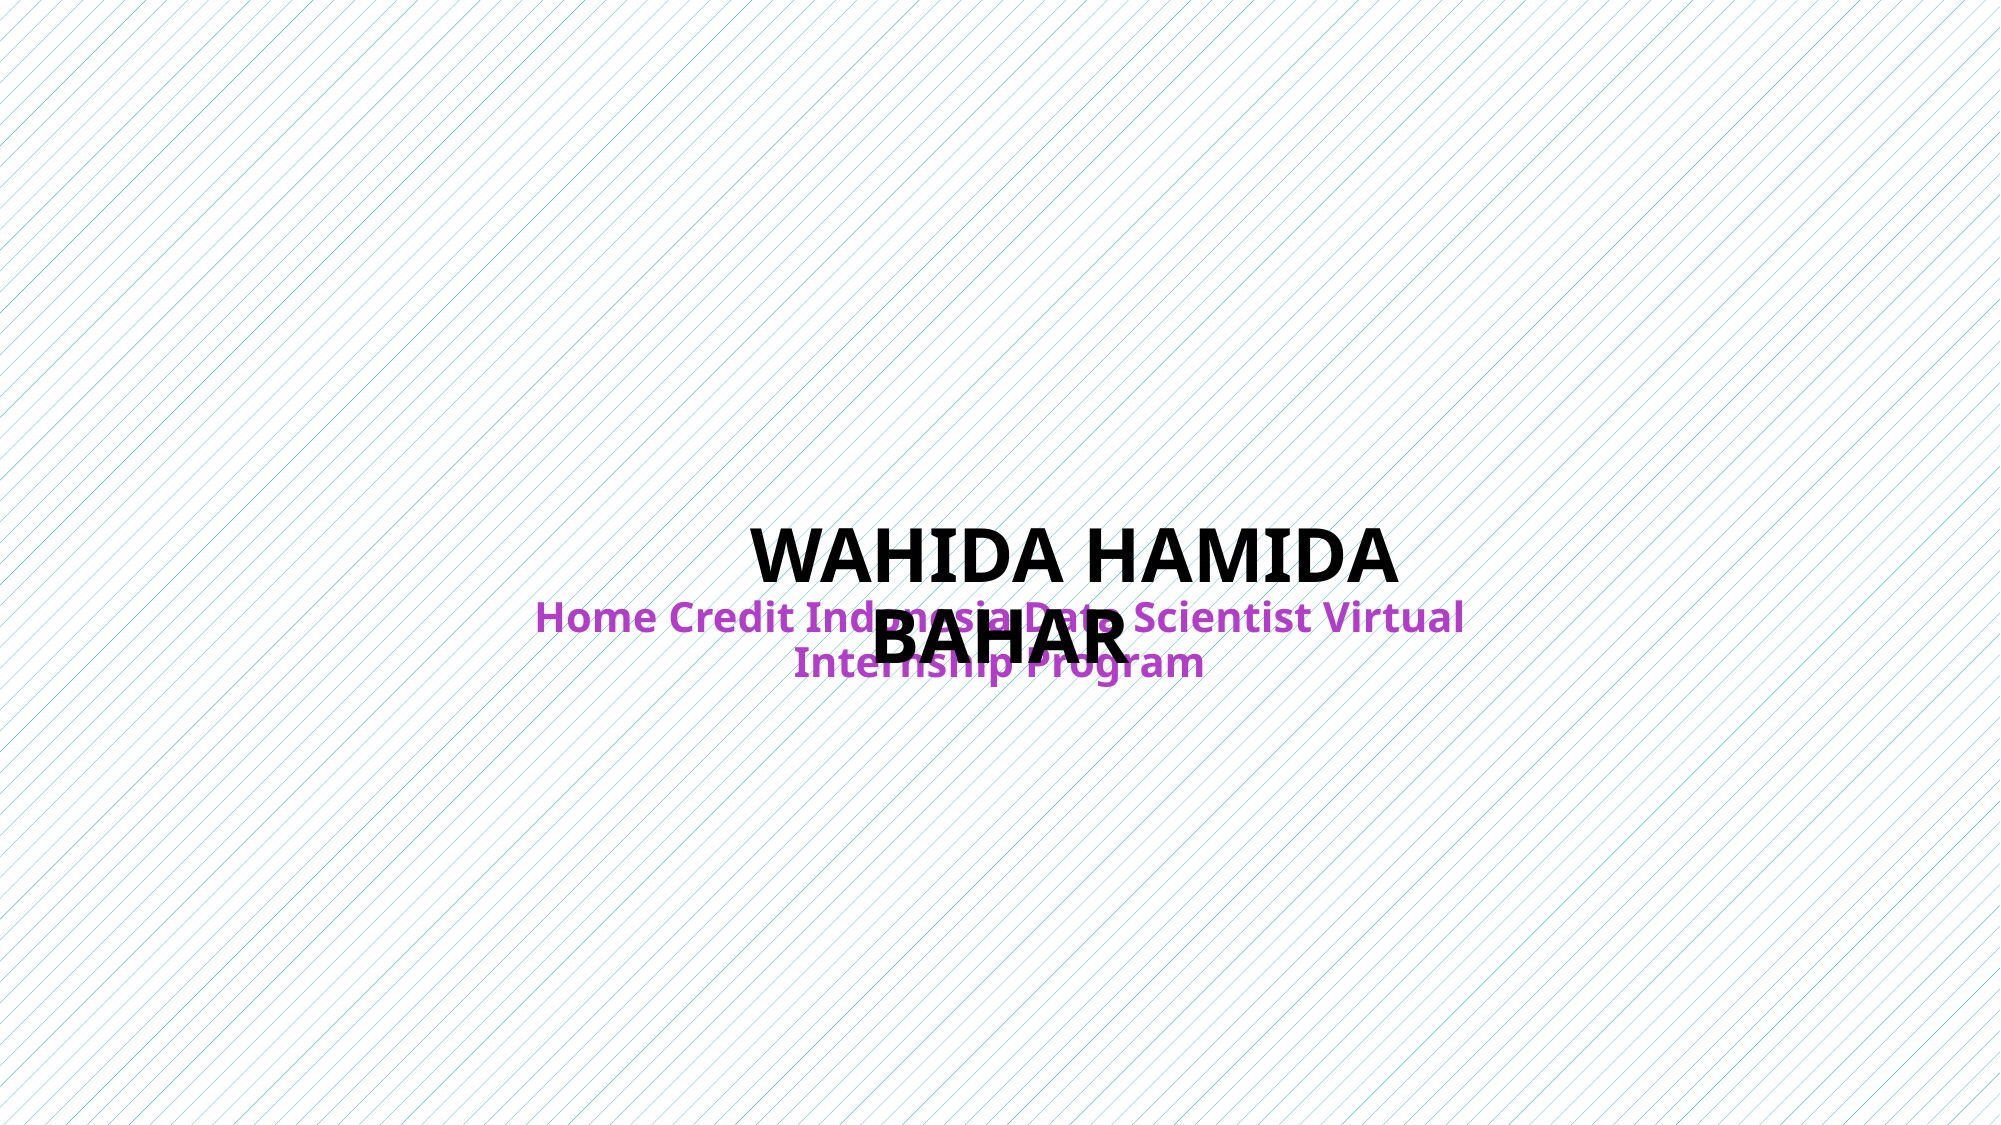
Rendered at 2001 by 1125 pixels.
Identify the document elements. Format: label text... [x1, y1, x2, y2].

title Wahida hamida bahar [509, 510, 1491, 615]
list Home Credit Indonesia Data Scientist Virtual Internship Program [431, 589, 1569, 639]
